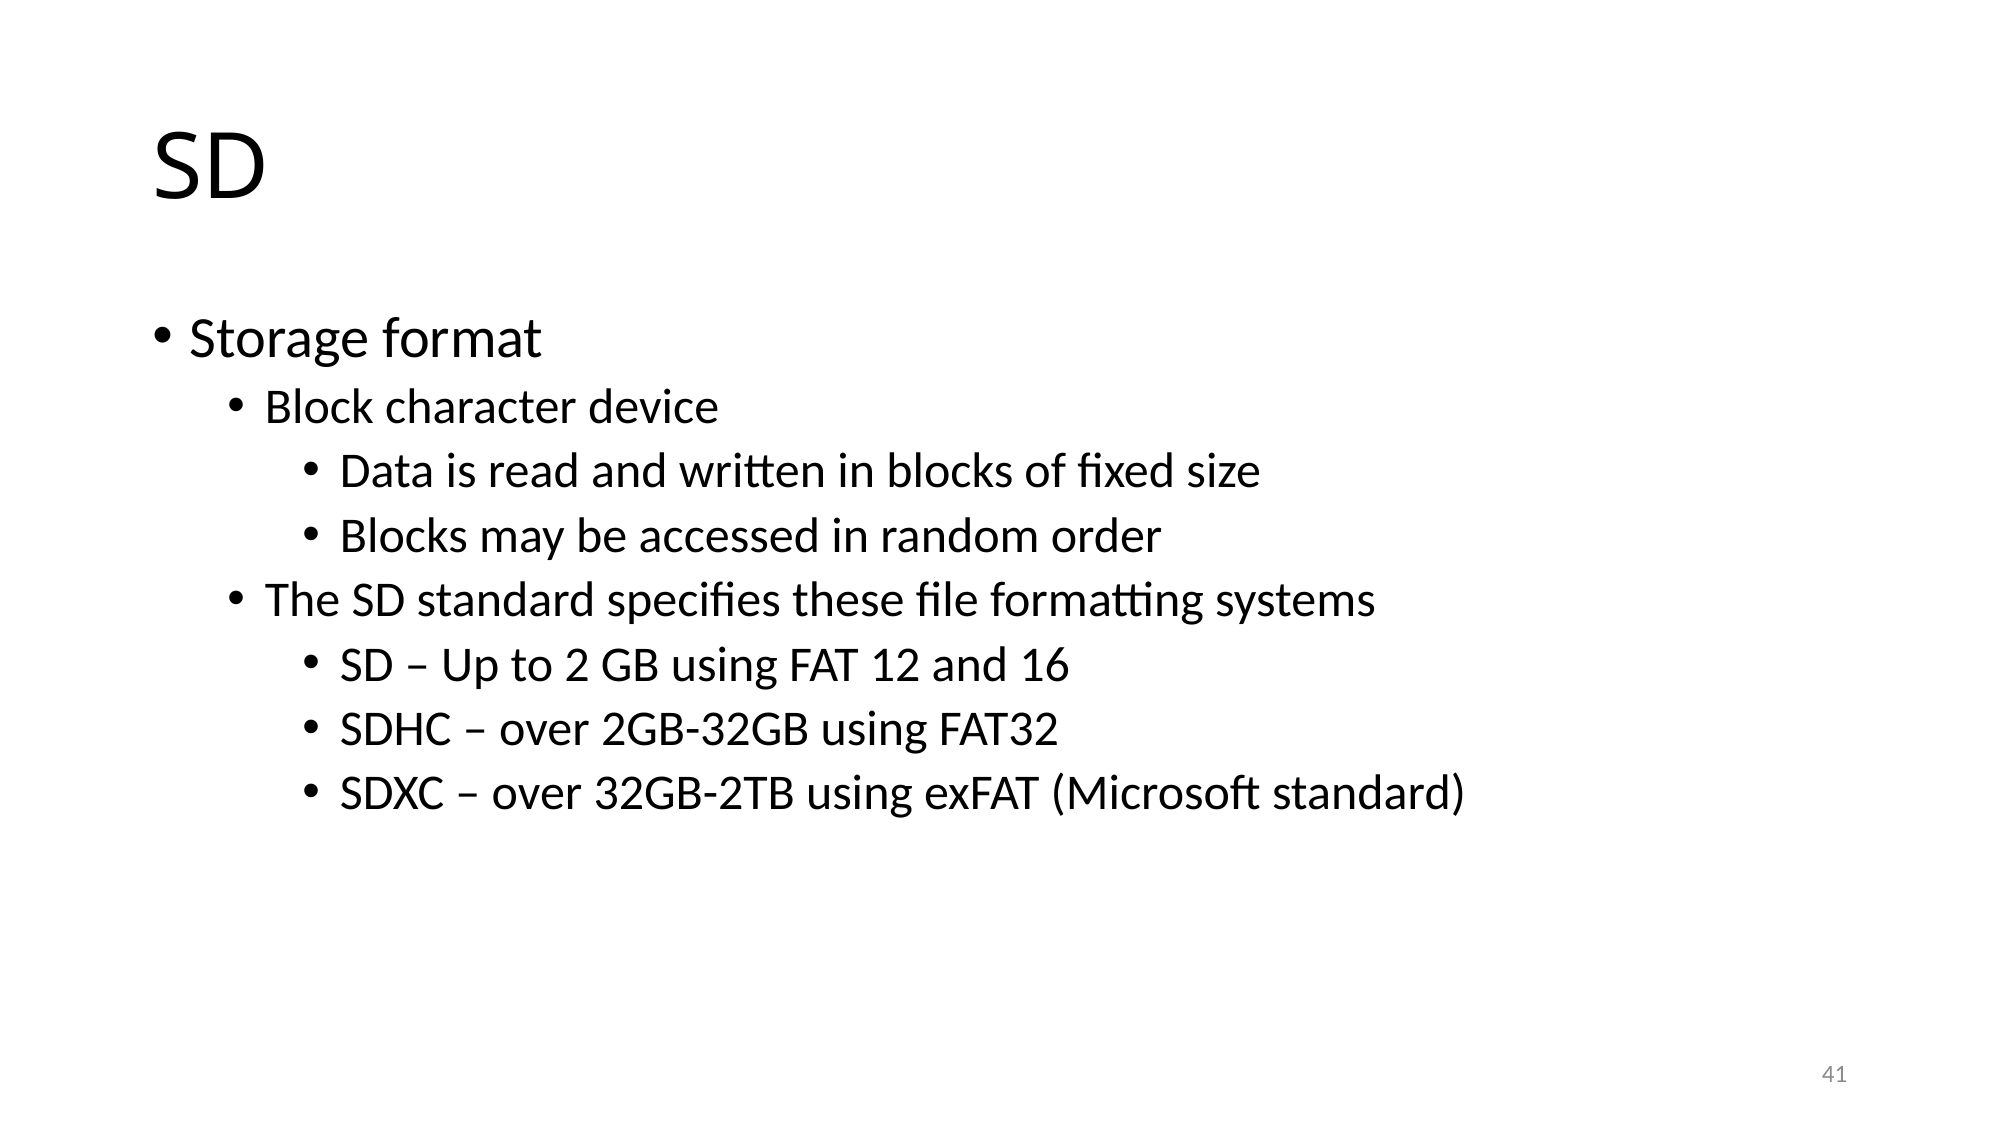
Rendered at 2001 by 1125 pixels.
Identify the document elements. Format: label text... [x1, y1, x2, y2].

slide_number 41 [1412, 1042, 1863, 1103]
title SD [137, 59, 1863, 278]
list Storage format Block character device Data is read and written in blocks of fixed size Blocks may be accessed in random order The SD standard specifies these file formatting systems SD – Up to 2 GB using FAT 12 and 16 SDHC – over 2GB-32GB using FAT32 SDXC – over 32GB-2TB using exFAT (Microsoft standard) [137, 299, 1863, 1014]
